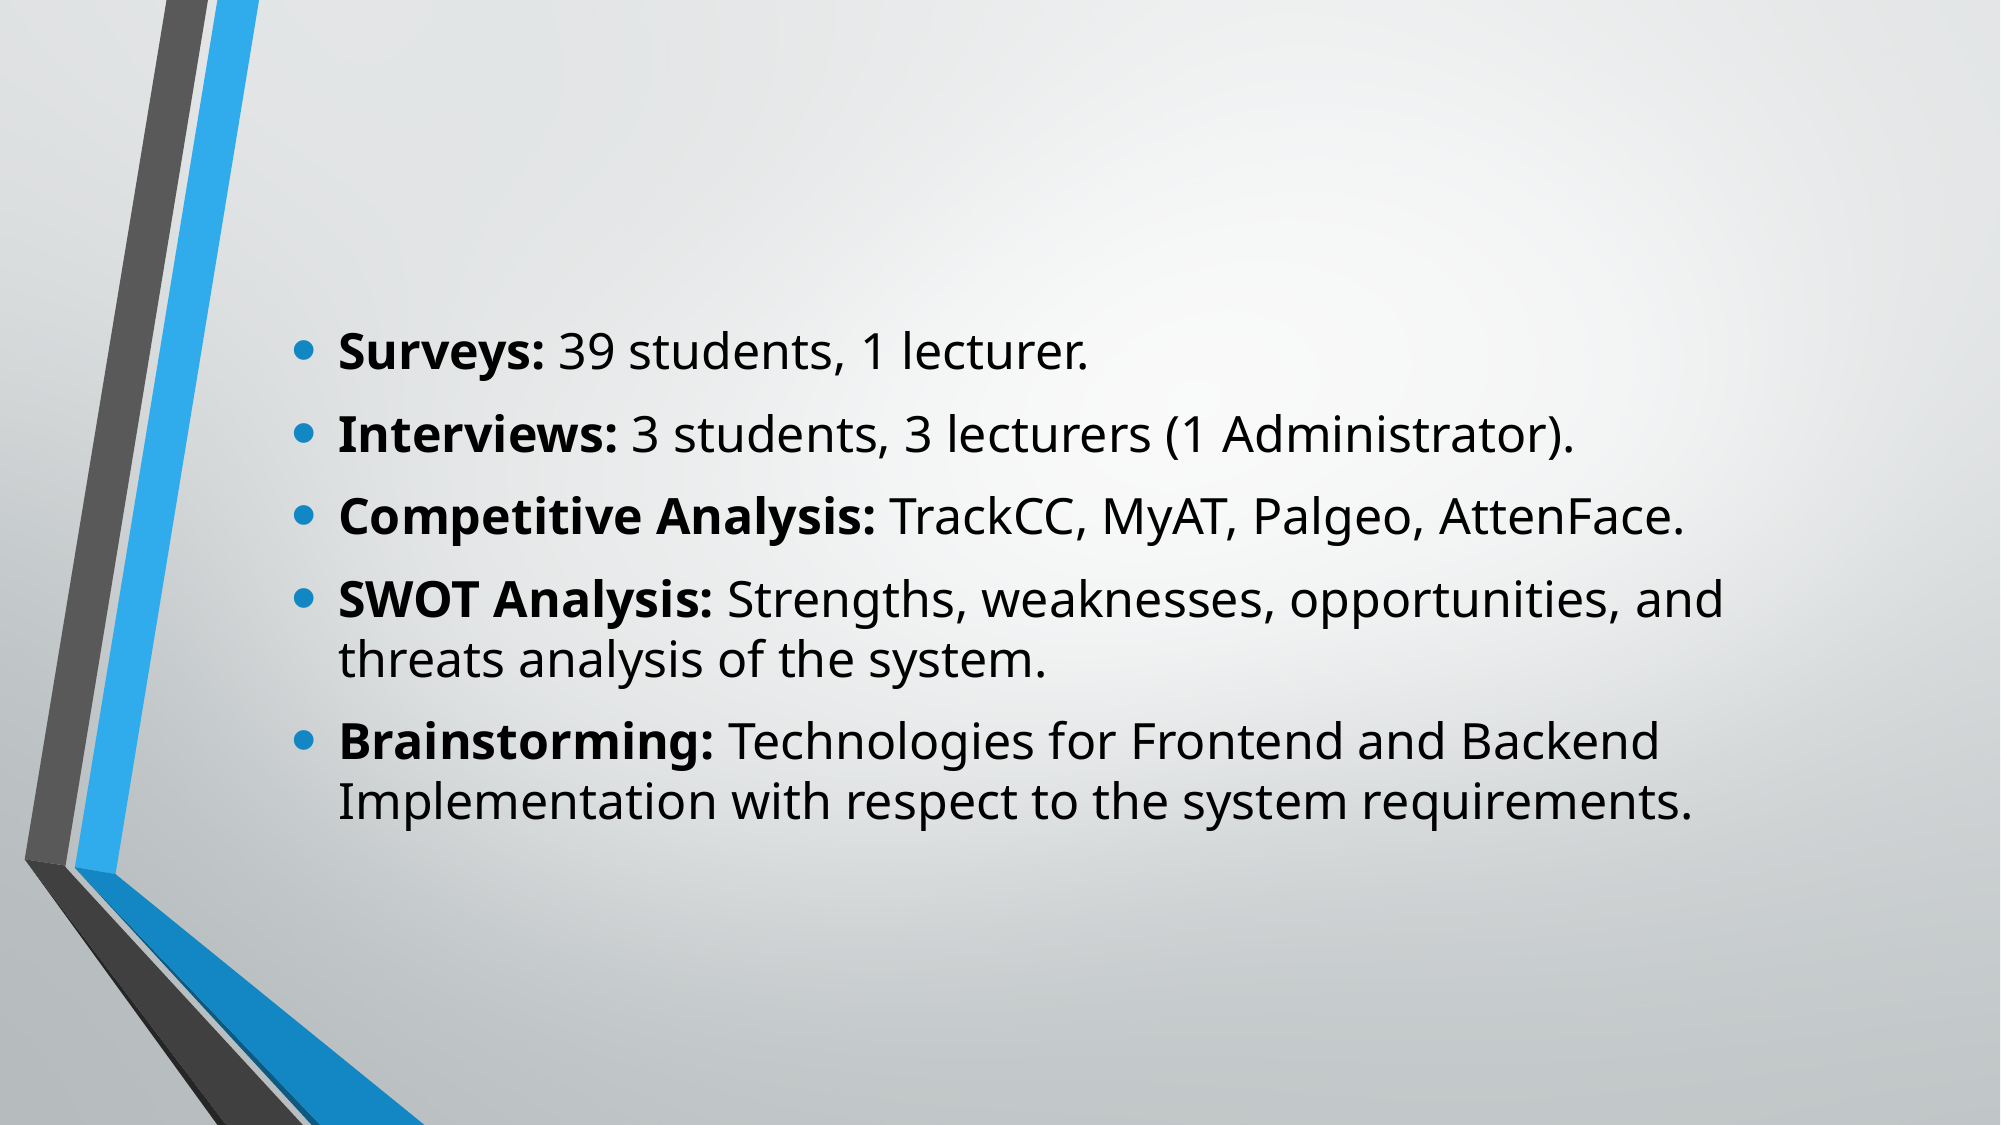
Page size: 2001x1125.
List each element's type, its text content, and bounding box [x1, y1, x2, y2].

list Surveys: 39 students, 1 lecturer. Interviews: 3 students, 3 lecturers (1 Administrator). Competitive Analysis: TrackCC, MyAT, Palgeo, AttenFace. SWOT Analysis: Strengths, weaknesses, opportunities, and threats analysis of the system. Brainstorming: Technologies for Frontend and Backend Implementation with respect to the system requirements. [276, 278, 1796, 871]
